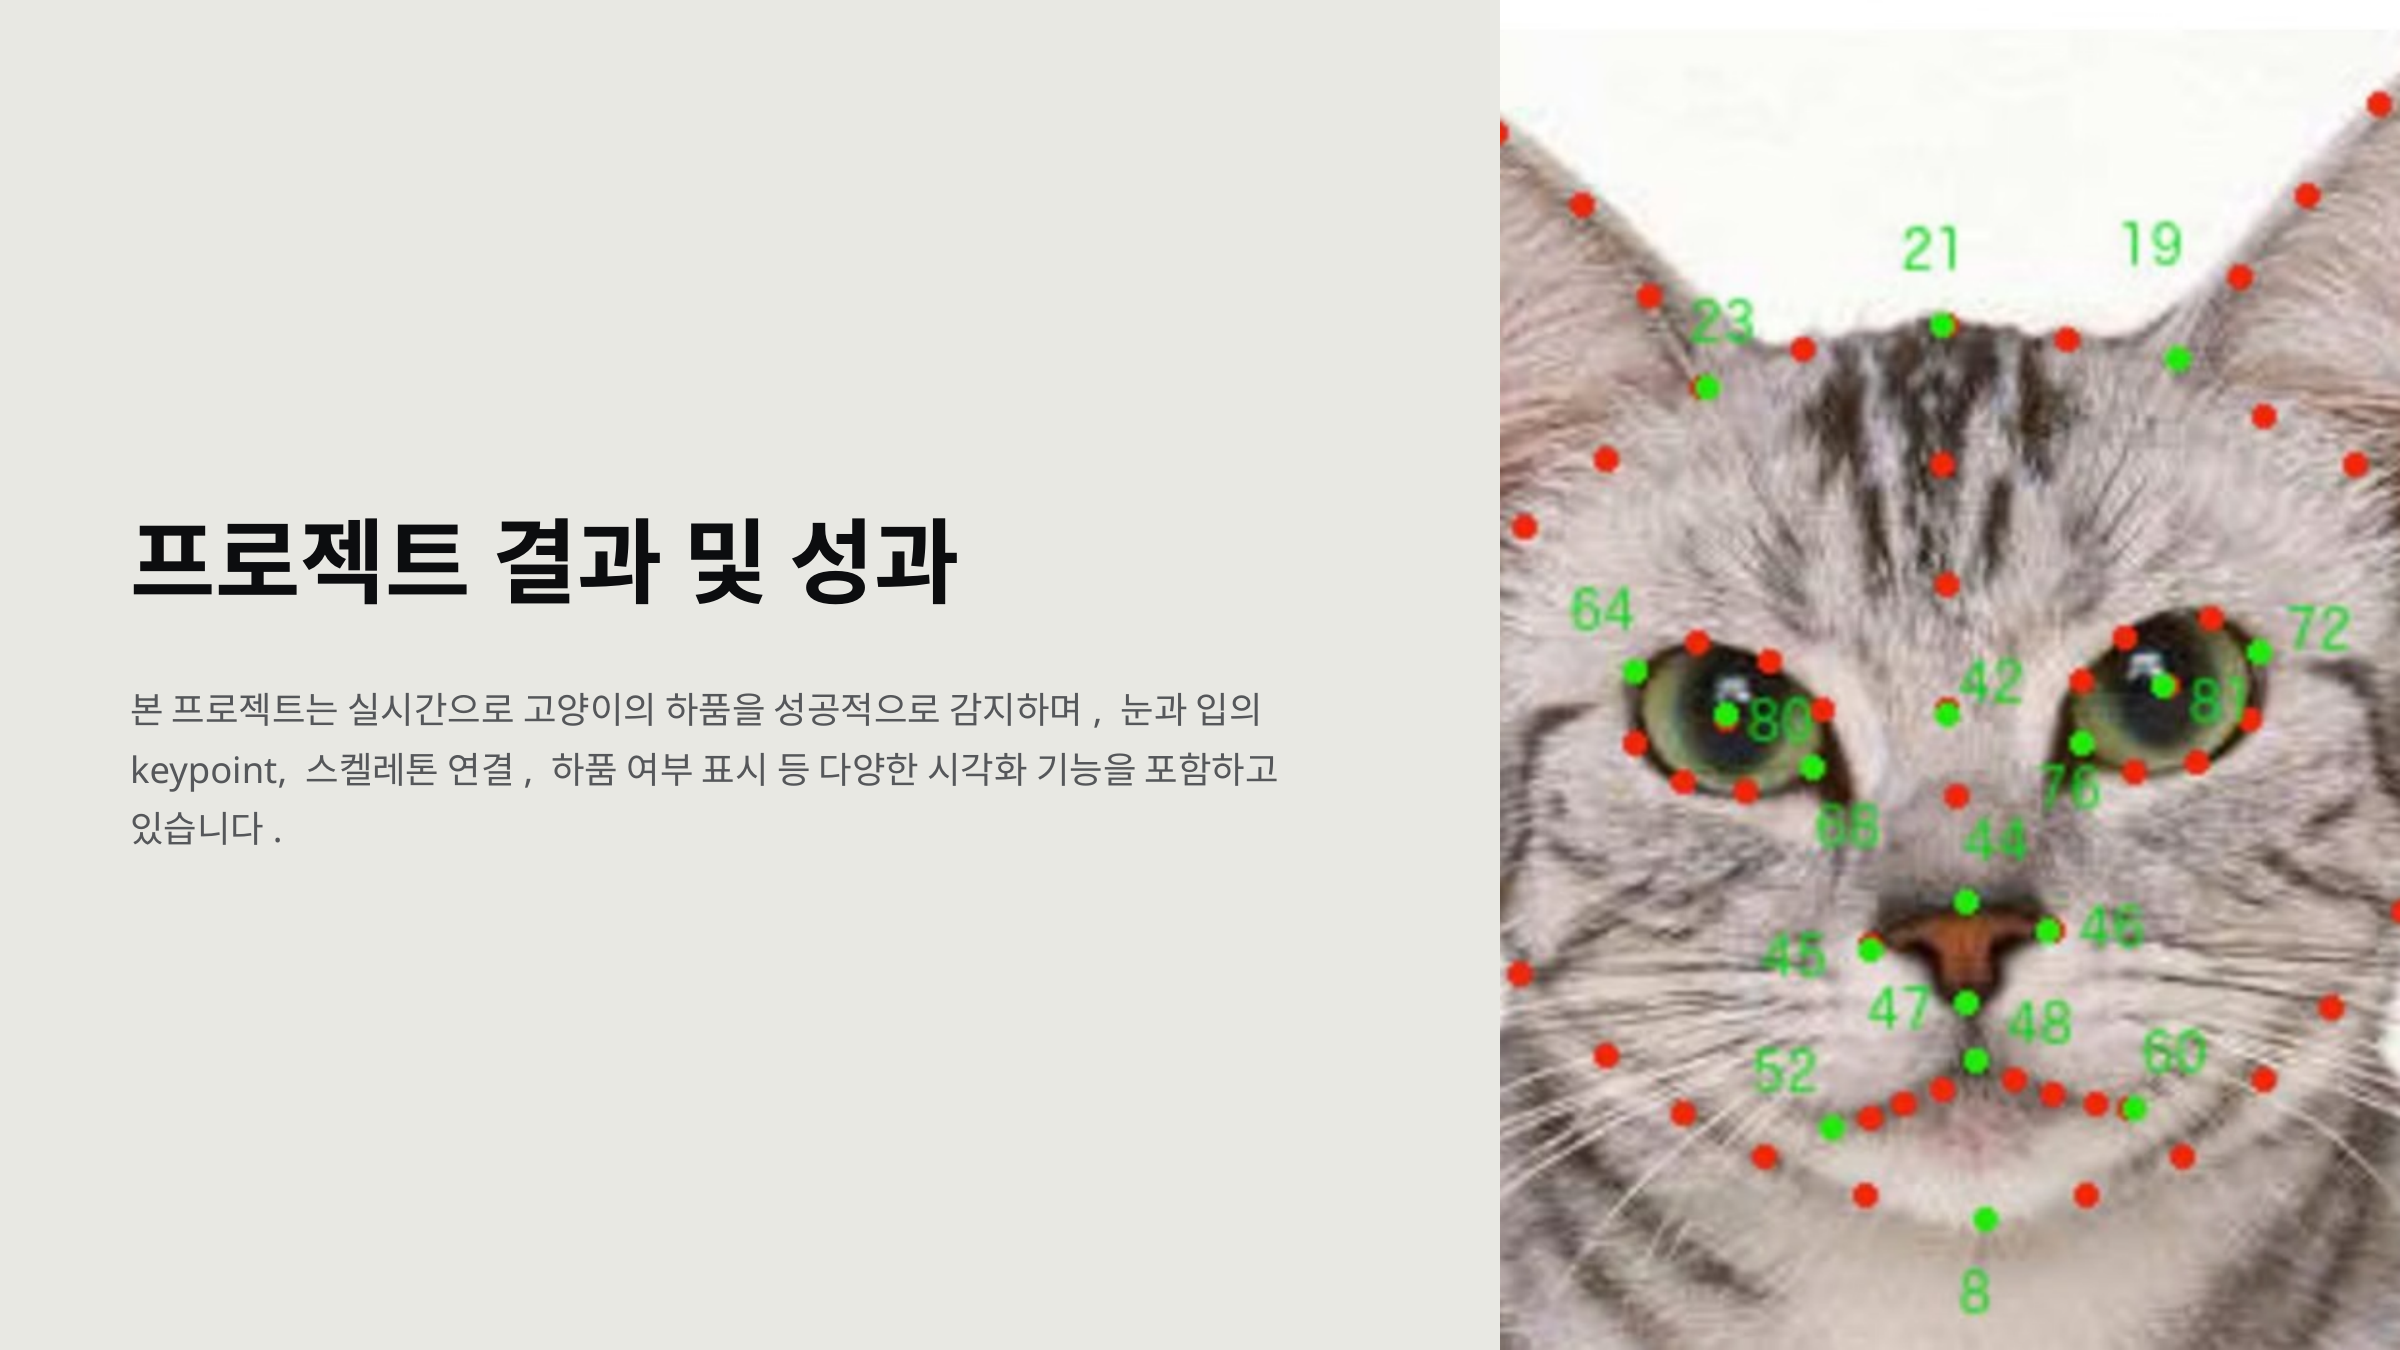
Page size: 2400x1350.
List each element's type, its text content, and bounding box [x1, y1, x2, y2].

text_box 본 프로젝트는 실시간으로 고양이의 하품을 성공적으로 감지하며, 눈과 입의 keypoint, 스켈레톤 연결, 하품 여부 표시 등 다양한 시각화 기능을 포함하고 있습니다. [130, 671, 1370, 851]
text_box 프로젝트 결과 및 성과 [130, 499, 1061, 616]
picture [1499, 0, 2400, 1350]
